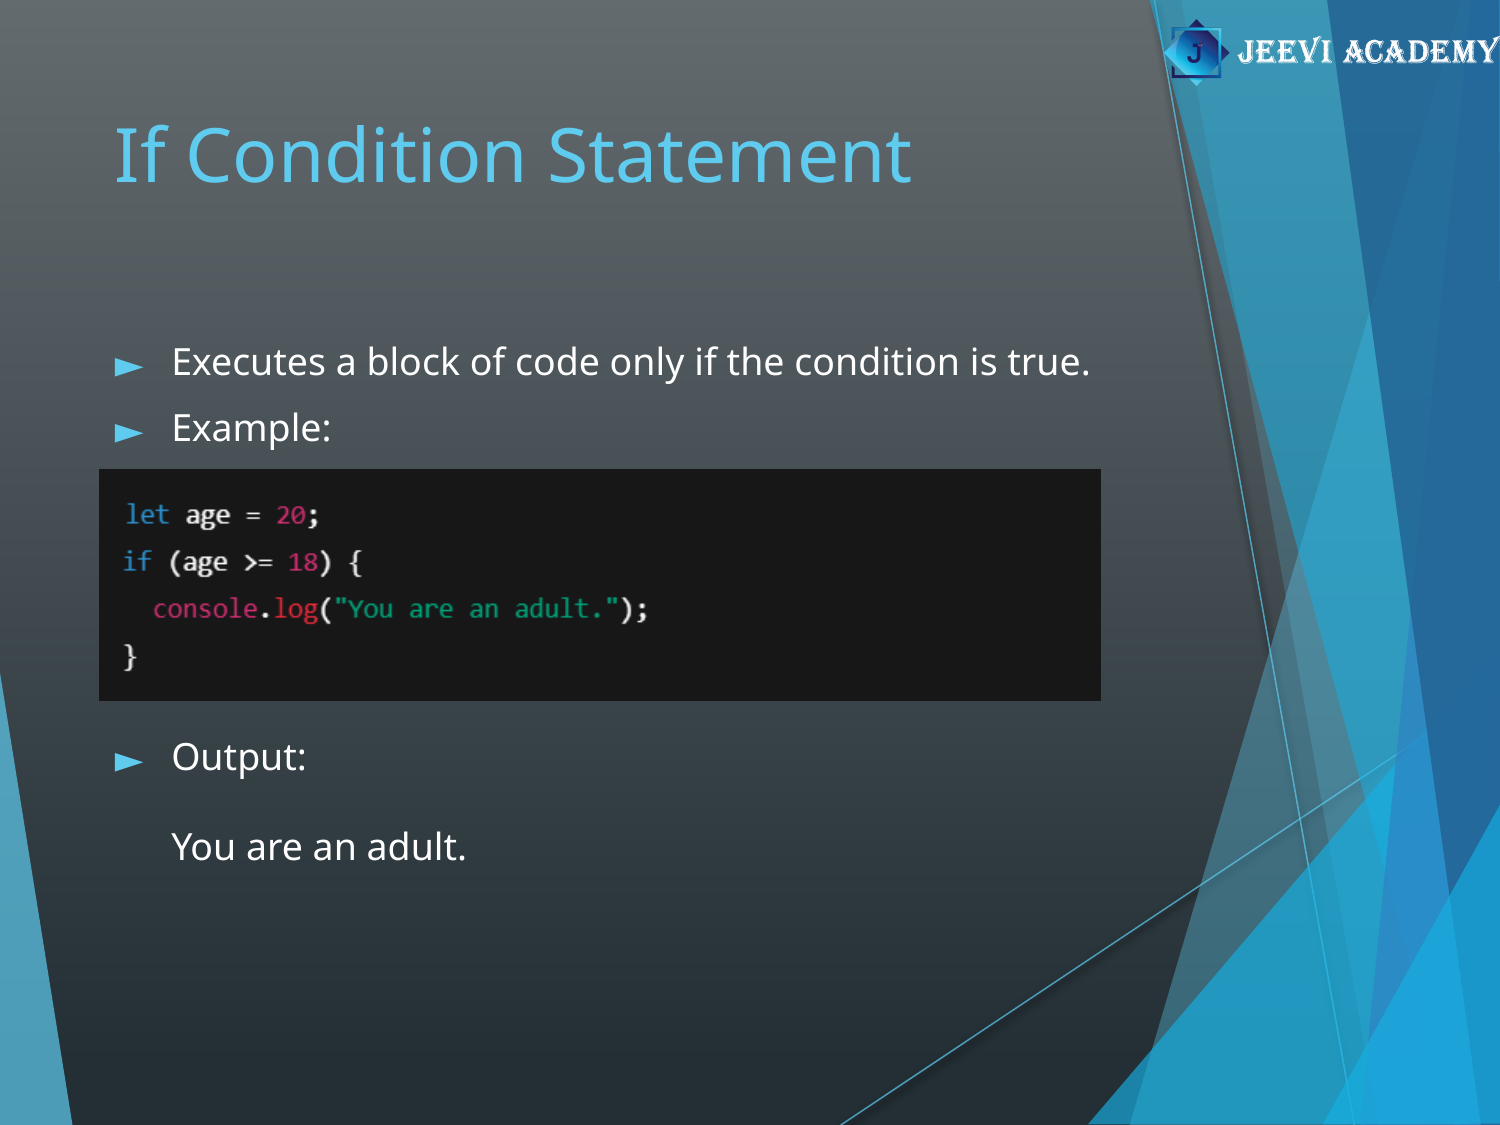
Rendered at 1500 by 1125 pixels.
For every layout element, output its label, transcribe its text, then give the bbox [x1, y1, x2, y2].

picture [1159, 15, 1500, 89]
title If Condition Statement [99, 99, 1142, 317]
list Executes a block of code only if the condition is true. Example: Output: You are an adult. [99, 330, 1142, 992]
picture [99, 469, 1101, 701]
